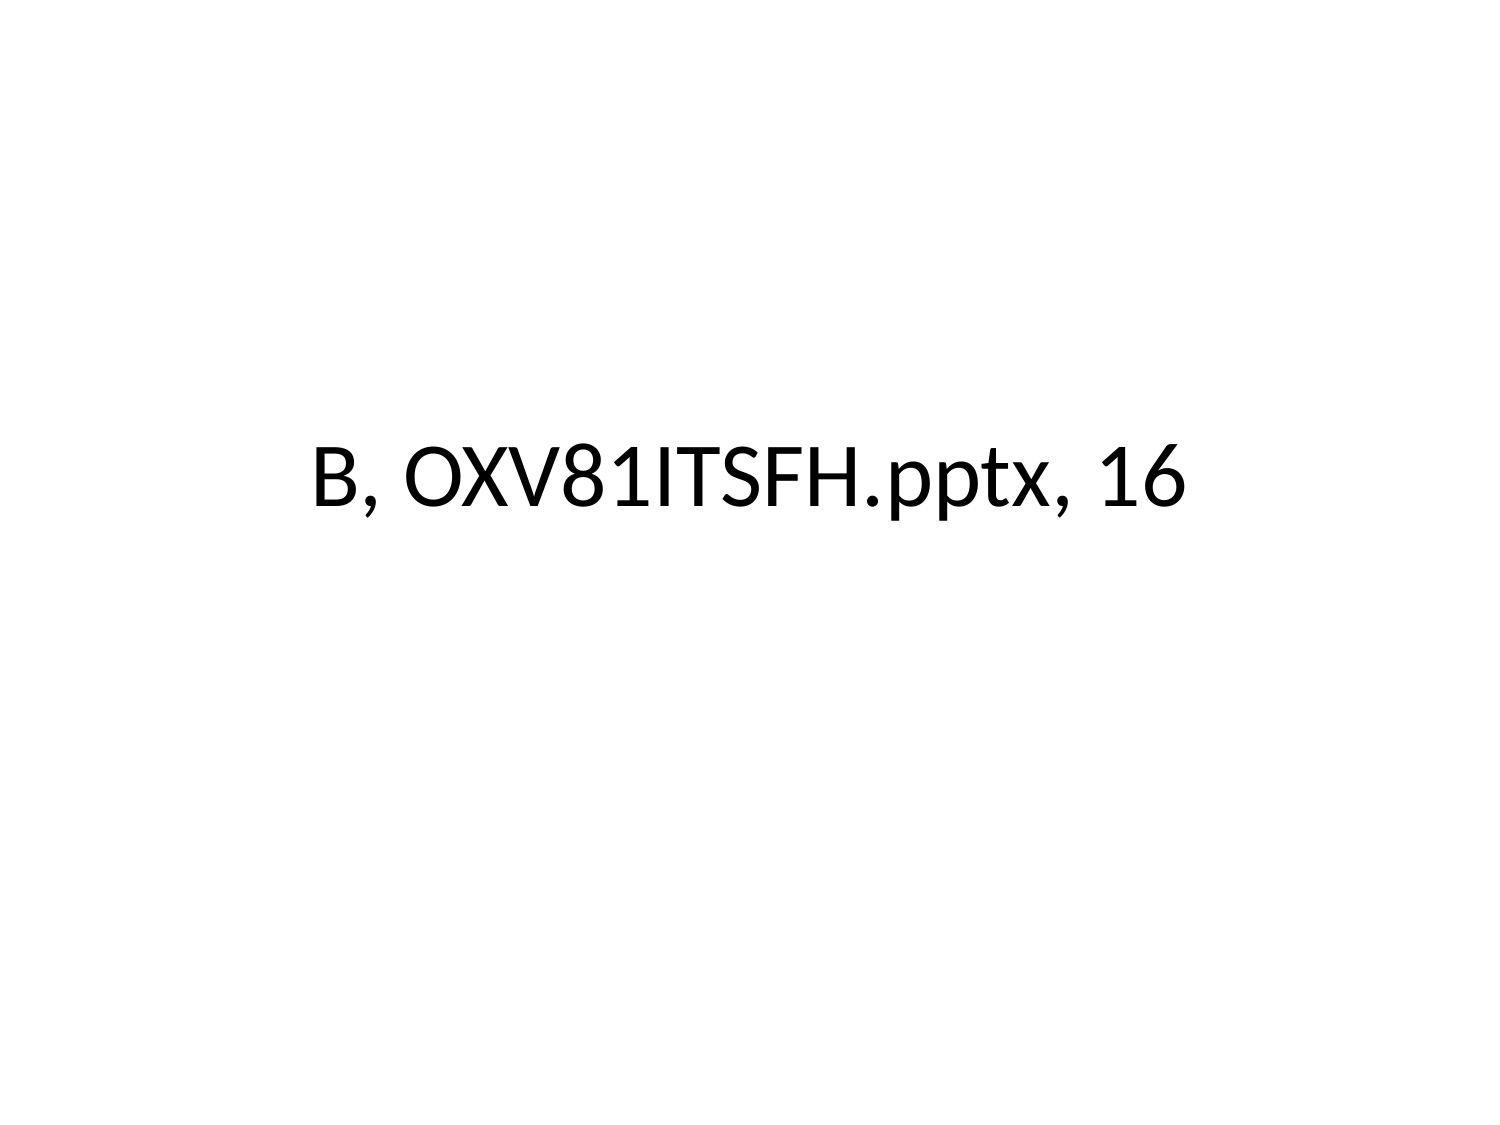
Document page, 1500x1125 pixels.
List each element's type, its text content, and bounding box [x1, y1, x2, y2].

title B, OXV81ITSFH.pptx, 16 [112, 349, 1388, 591]
